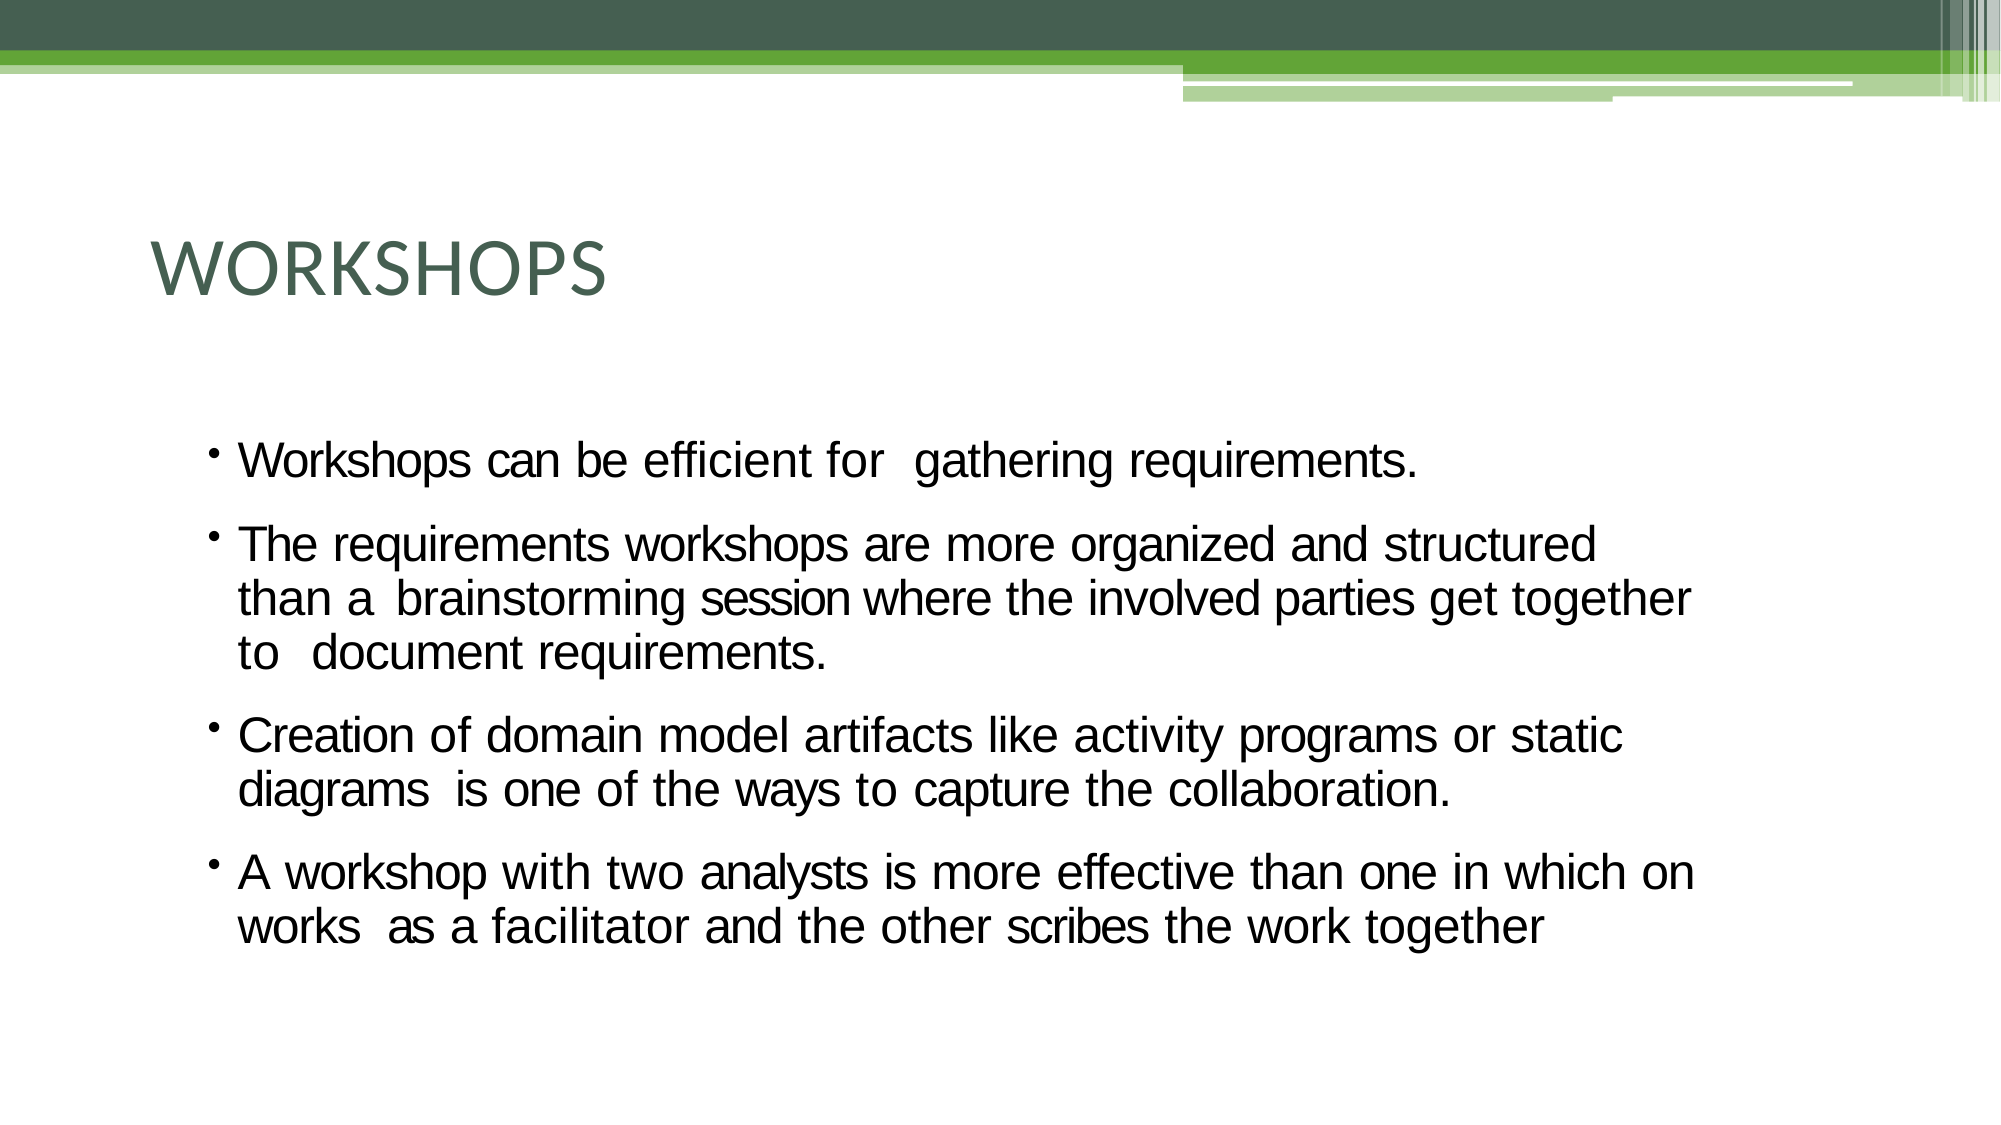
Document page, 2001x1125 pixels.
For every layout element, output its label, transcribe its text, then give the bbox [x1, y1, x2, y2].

text_box Workshops can be efficient for gathering requirements. The requirements workshops are more organized and structured than a brainstorming session where the involved parties get together to document requirements. Creation of domain model artifacts like activity programs or static diagrams is one of the ways to capture the collaboration. A workshop with two analysts is more effective than one in which on works as a facilitator and the other scribes the work together [205, 424, 1790, 954]
title WORKSHOPS [150, 212, 1452, 401]
